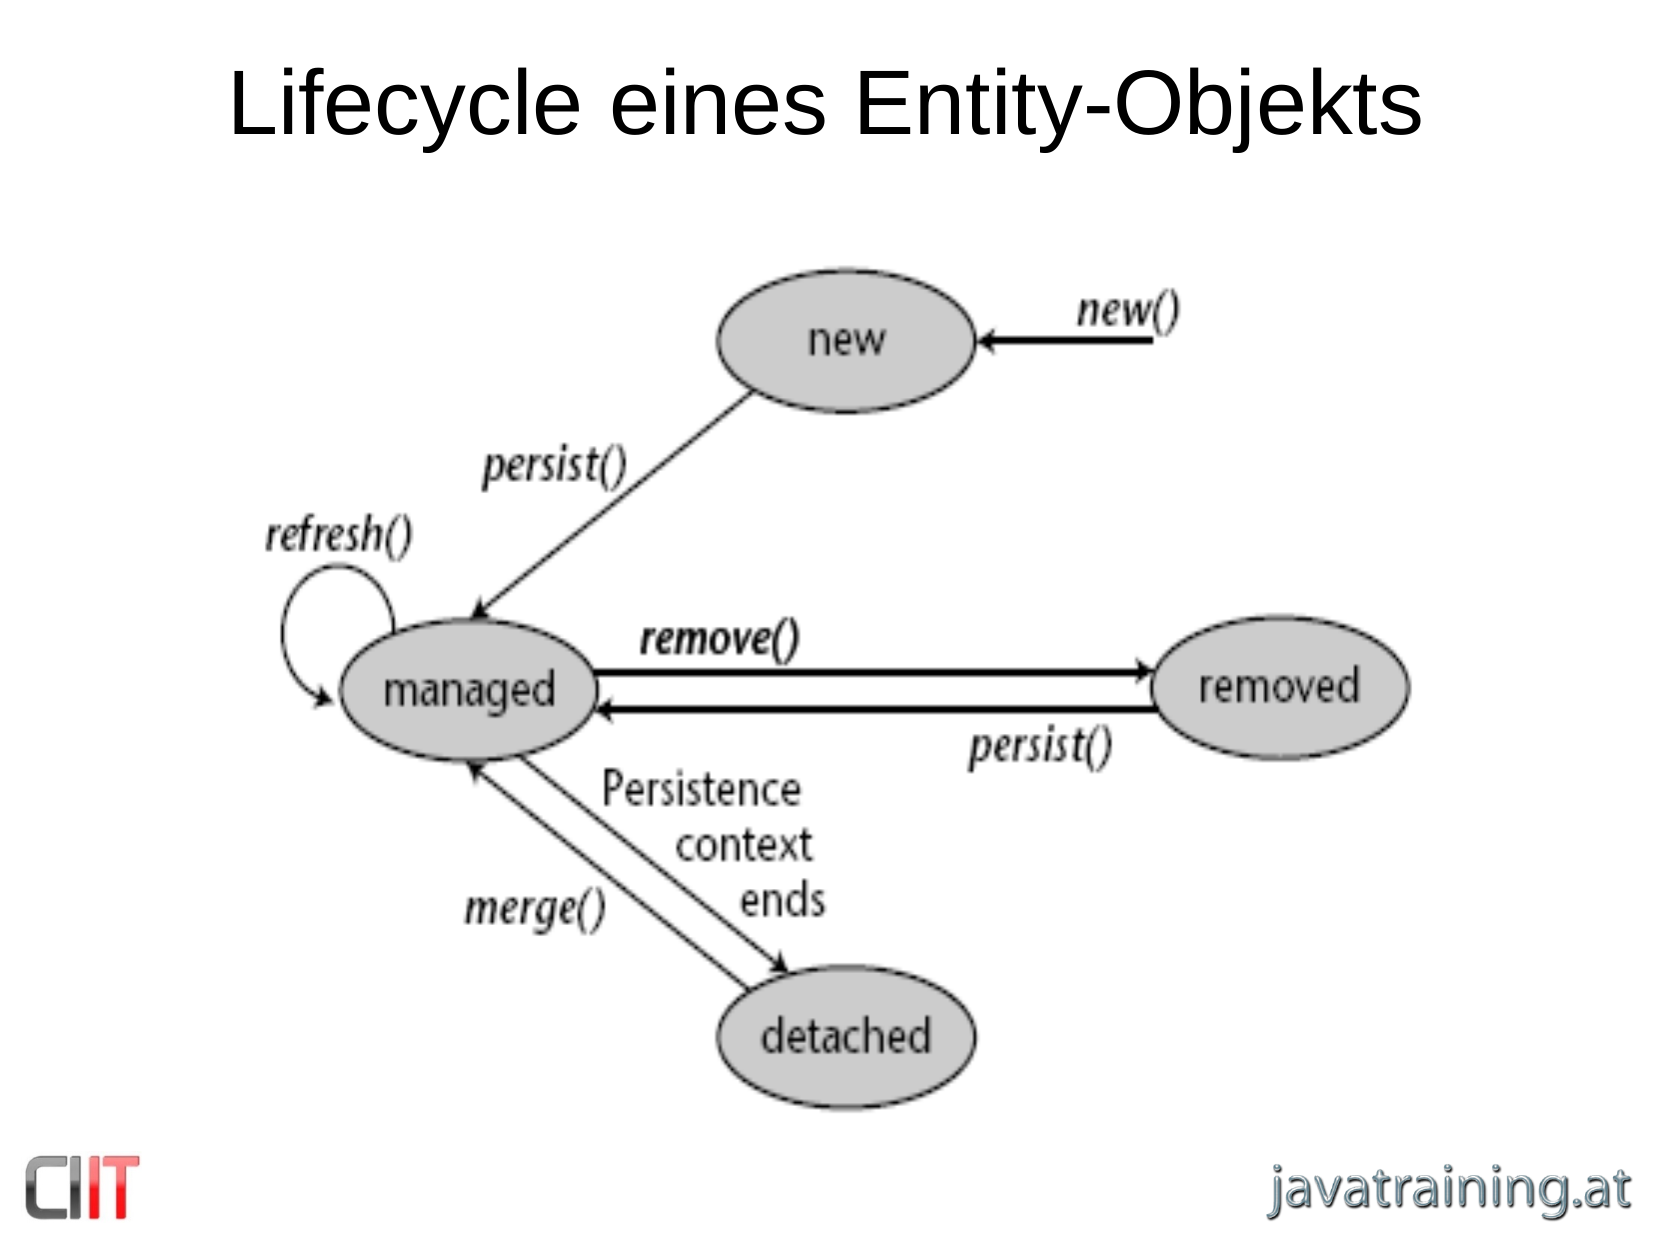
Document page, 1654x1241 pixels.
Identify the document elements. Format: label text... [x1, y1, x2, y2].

title Lifecycle eines Entity-Objekts [0, 0, 1654, 201]
picture [21, 1151, 142, 1223]
picture [141, 241, 1509, 1128]
picture [1263, 1162, 1633, 1223]
